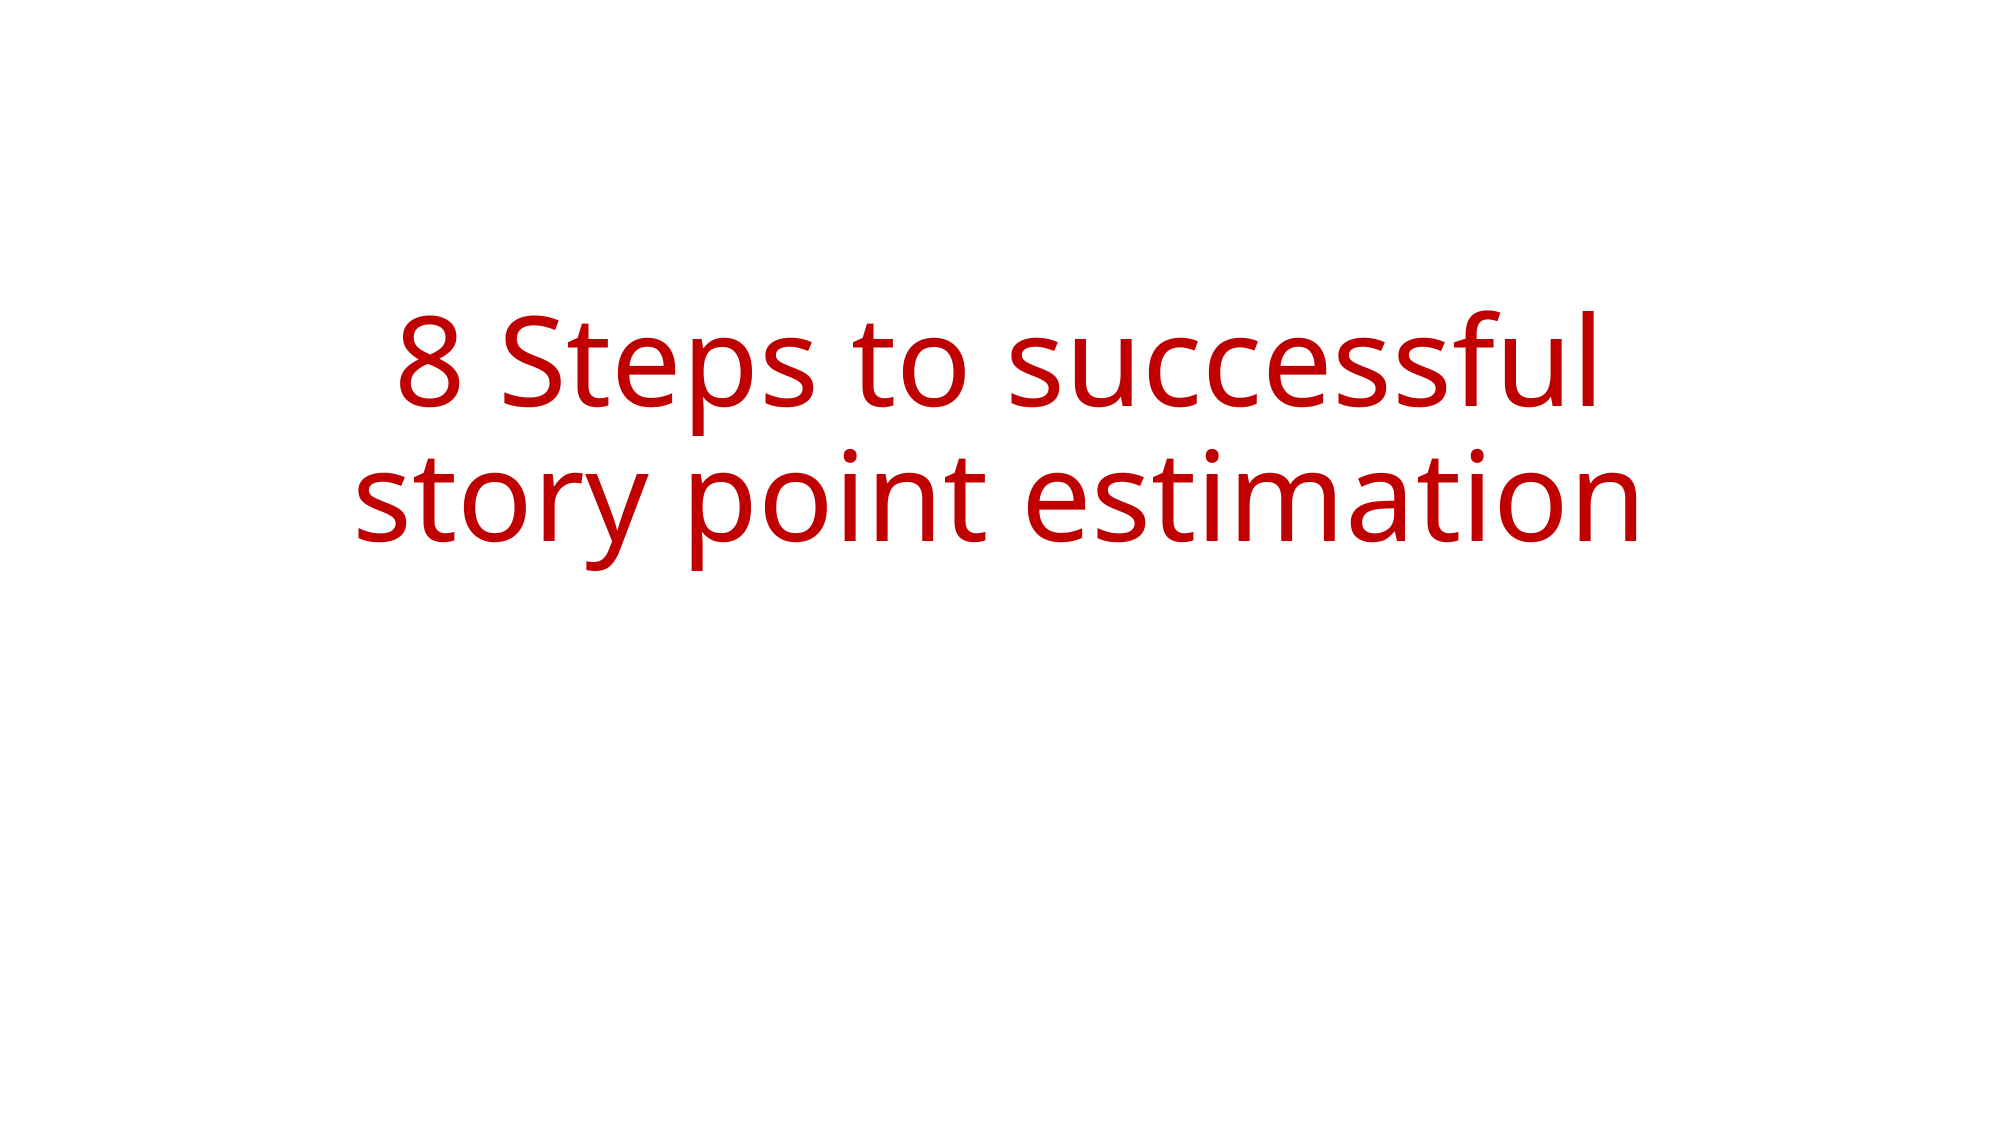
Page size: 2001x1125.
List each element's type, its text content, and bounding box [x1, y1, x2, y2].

title 8 Steps to successful story point estimation [249, 184, 1750, 576]
